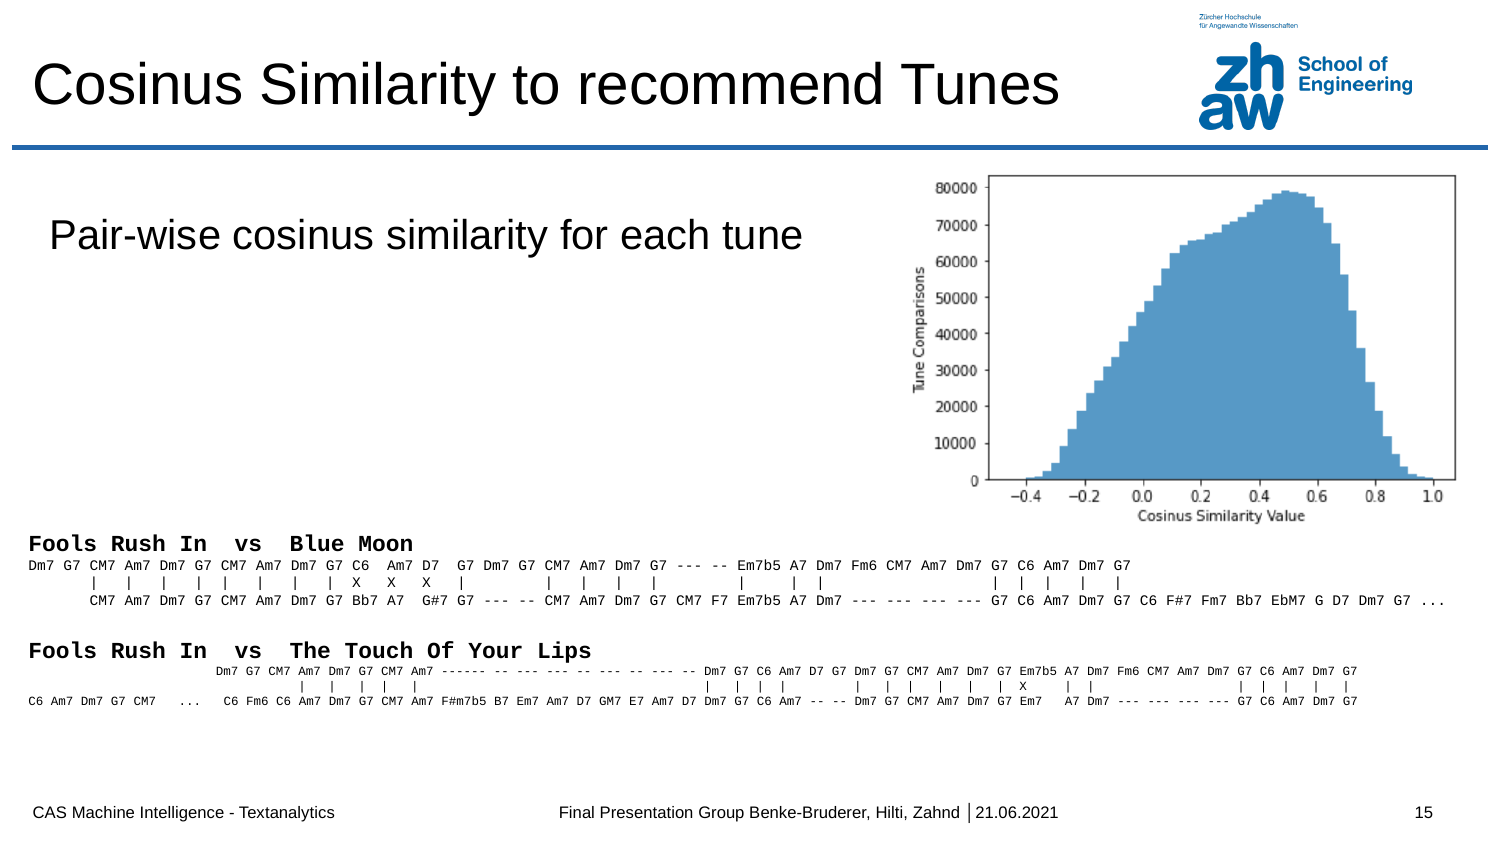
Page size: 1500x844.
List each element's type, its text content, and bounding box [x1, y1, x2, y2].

picture [1199, 14, 1412, 130]
list Pair-wise cosinus similarity for each tune [17, 200, 888, 332]
slide_number 15 [1399, 793, 1483, 830]
footer Final Presentation Group Benke-Bruderer, Hilti, Zahnd │21.06.2021 [383, 793, 1235, 830]
picture [894, 161, 1473, 530]
slide_number CAS Machine Intelligence - Textanalytics [17, 793, 372, 830]
text_box Fools Rush In vs Blue Moon Dm7 G7 CM7 Am7 Dm7 G7 CM7 Am7 Dm7 G7 C6 Am7 D7 G7 Dm7 G7 CM7 Am7 Dm7 G7 --- -- Em7b5 A7 Dm7 Fm6 CM7 Am7 Dm7 G7 C6 Am7 Dm7 G7 | | | | | | | | X X X | | | | | | | | | | | | | CM7 Am7 Dm7 G7 CM7 Am7 Dm7 G7 Bb7 A7 G#7 G7 --- -- CM7 Am7 Dm7 G7 CM7 F7 Em7b5 A7 Dm7 --- --- --- --- G7 C6 Am7 Dm7 G7 C6 F#7 Fm7 Bb7 EbM7 G D7 Dm7 G7 ... Fools Rush In vs The Touch Of Your Lips Dm7 G7 CM7 Am7 Dm7 G7 CM7 Am7 ------ -- --- --- -- --- -- --- -- Dm7 G7 C6 Am7 D7 G7 Dm7 G7 CM7 Am7 Dm7 G7 Em7b5 A7 Dm7 Fm6 CM7 Am7 Dm7 G7 C6 Am7 Dm7 G7 | | | | | | | | | | | | | | | X | | | | | | | C6 Am7 Dm7 G7 CM7 ... C6 Fm6 C6 Am7 Dm7 G7 CM7 Am7 F#m7b5 B7 Em7 Am7 D7 GM7 E7 Am7 D7 Dm7 G7 C6 Am7 -- -- Dm7 G7 CM7 Am7 Dm7 G7 Em7 A7 Dm7 --- --- --- --- G7 C6 Am7 Dm7 G7 [13, 520, 1500, 769]
title Cosinus Similarity to recommend Tunes [17, 23, 1176, 139]
